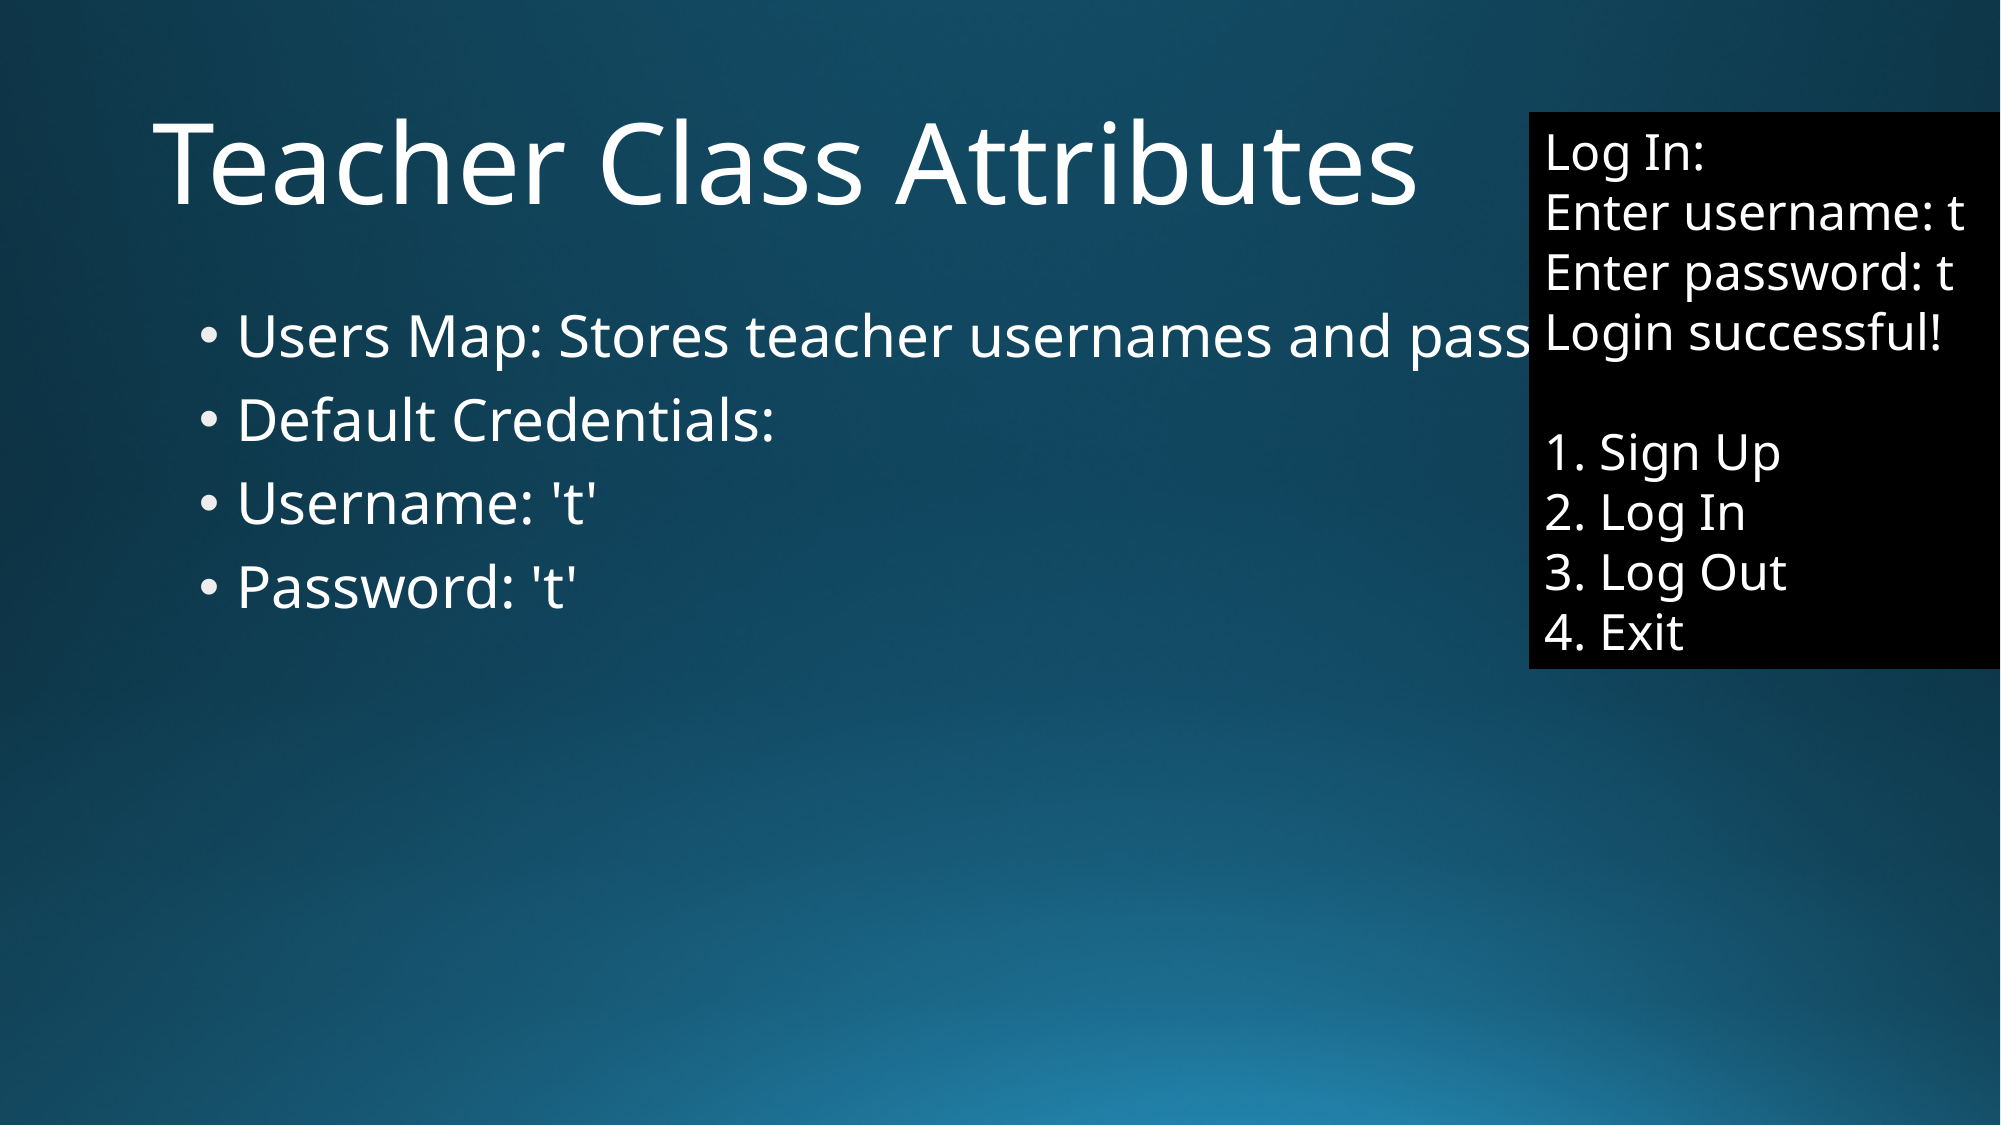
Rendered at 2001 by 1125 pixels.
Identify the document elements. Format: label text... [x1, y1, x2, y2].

list Users Map: Stores teacher usernames and passwords. Default Credentials: Username: 't' Password: 't' [183, 299, 1863, 1014]
picture [0, 0, 2001, 1125]
title Teacher Class Attributes [137, 59, 1863, 278]
text_box Log In: Enter username: t Enter password: t Login successful! 1. Sign Up 2. Log In 3. Log Out 4. Exit [1529, 112, 2000, 669]
